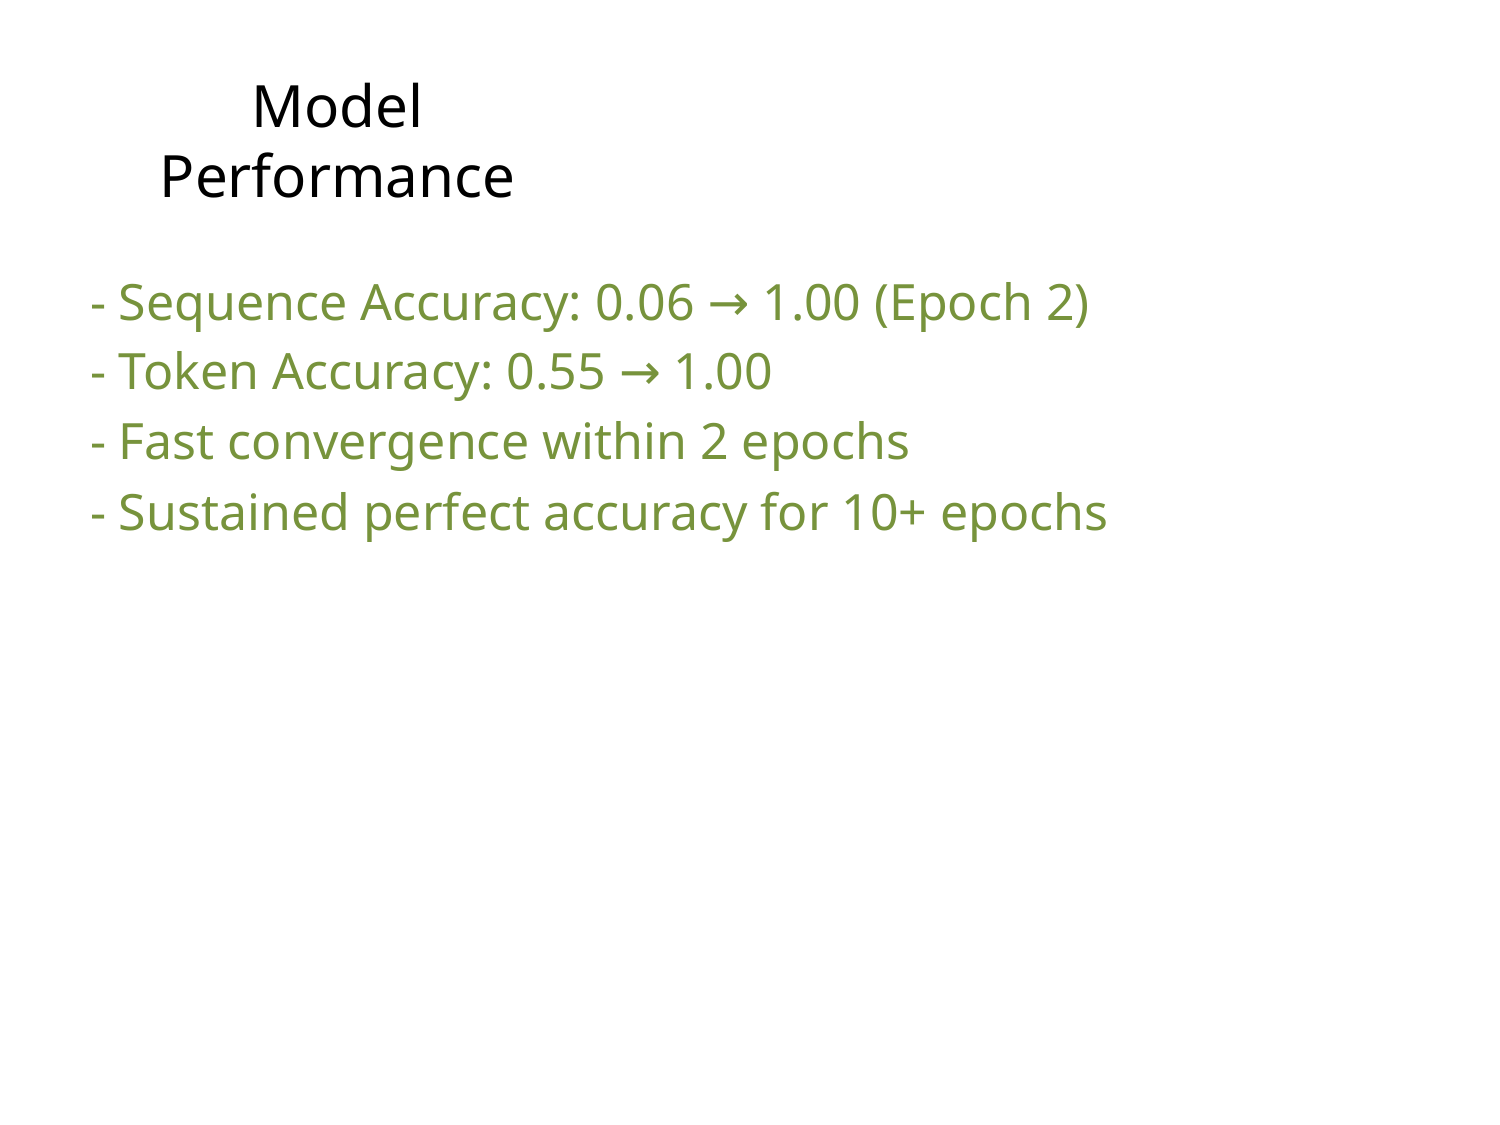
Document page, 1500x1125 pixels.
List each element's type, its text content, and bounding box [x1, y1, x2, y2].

title Model Performance [75, 45, 600, 233]
list - Sequence Accuracy: 0.06 → 1.00 (Epoch 2) - Token Accuracy: 0.55 → 1.00 - Fast convergence within 2 epochs - Sustained perfect accuracy for 10+ epochs [75, 262, 1425, 1005]
